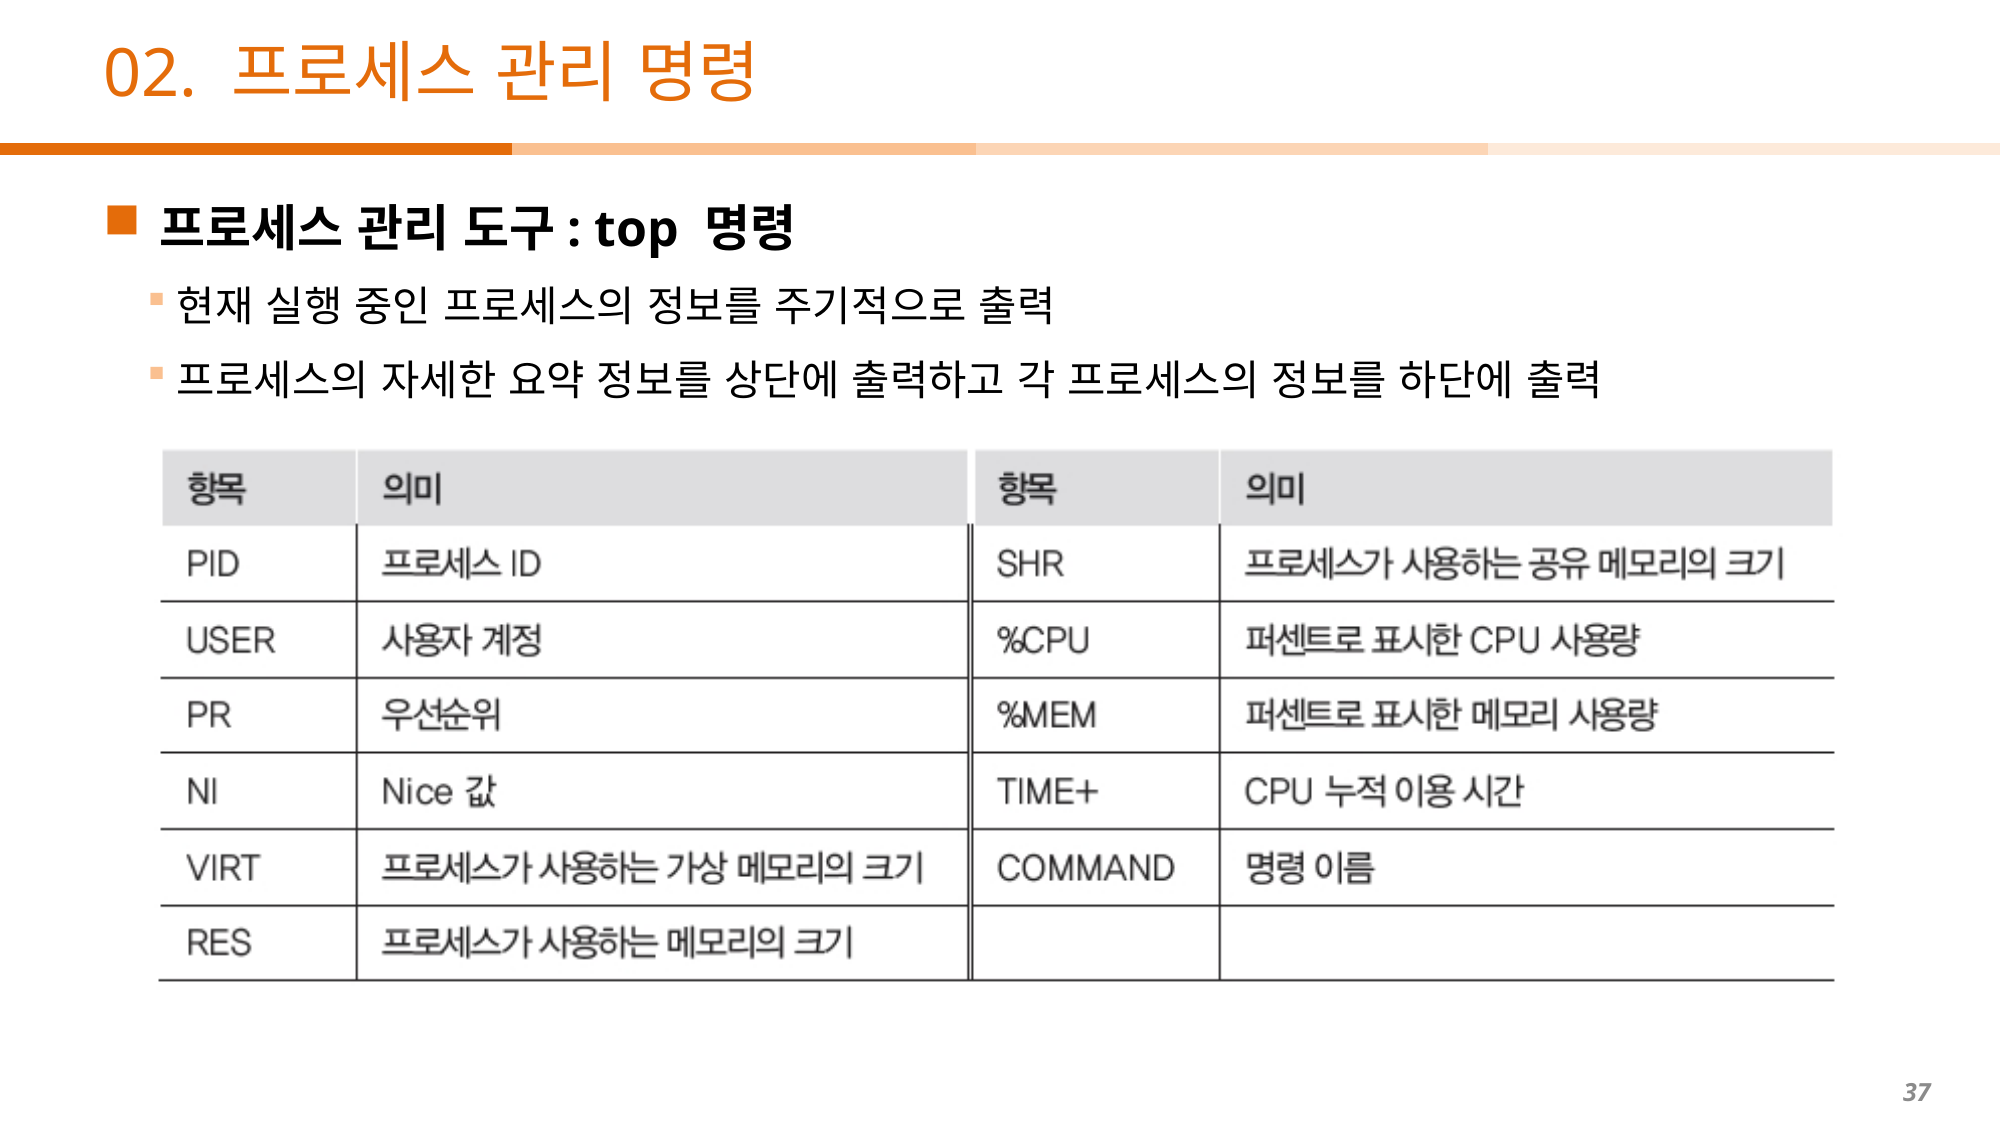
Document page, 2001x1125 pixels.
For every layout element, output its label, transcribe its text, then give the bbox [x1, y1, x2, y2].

title 02. 프로세스 관리 명령 [88, 18, 1920, 122]
list 프로세스 관리 도구: top 명령 현재 실행 중인 프로세스의 정보를 주기적으로 출력 프로세스의 자세한 요약 정보를 상단에 출력하고 각 프로세스의 정보를 하단에 출력 [88, 176, 1920, 1083]
picture [138, 432, 1862, 1012]
